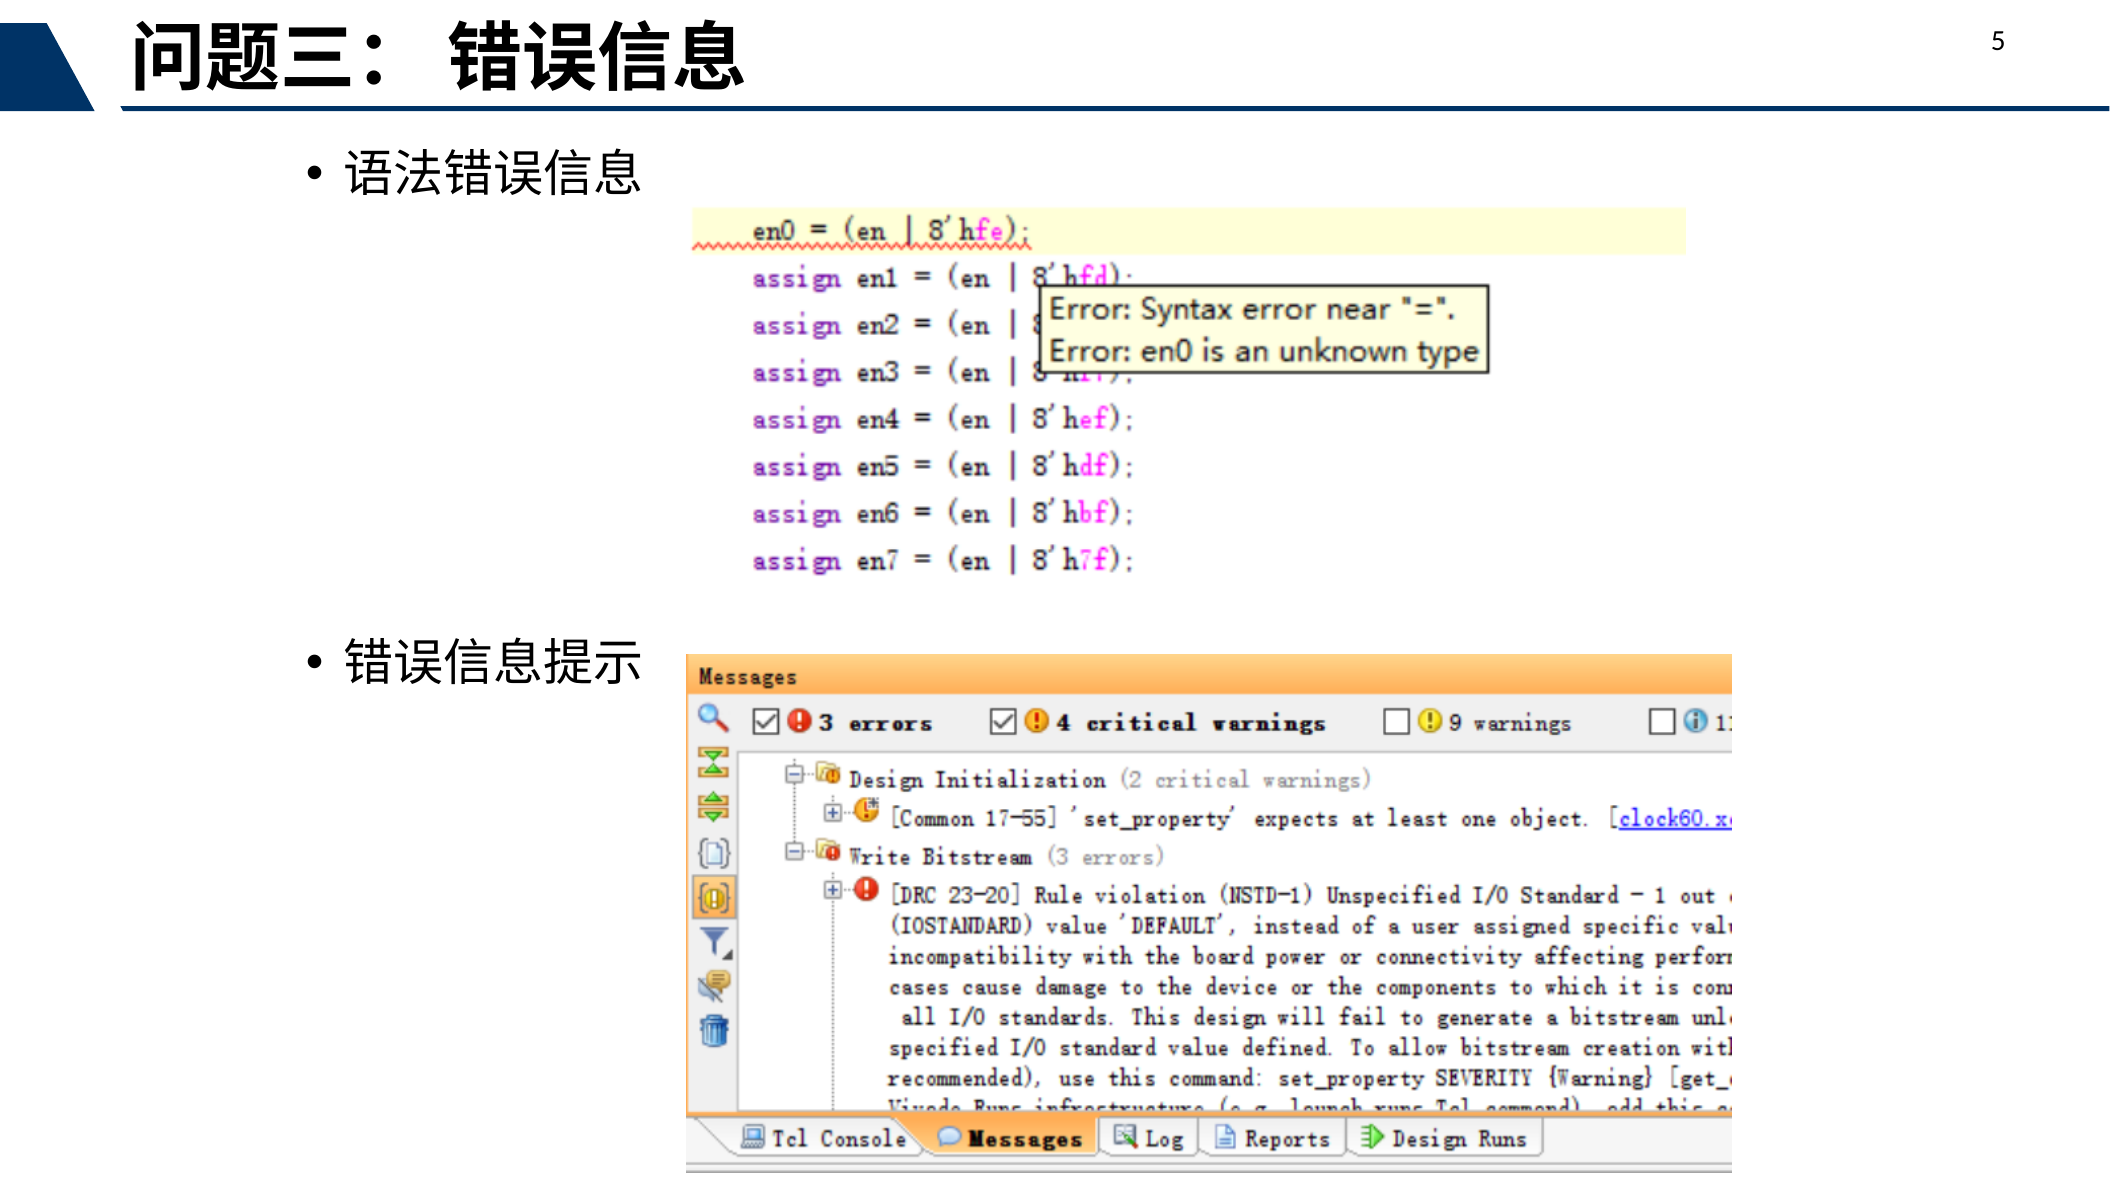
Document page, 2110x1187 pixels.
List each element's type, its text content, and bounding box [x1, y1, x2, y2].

picture [686, 654, 1732, 1173]
text_box [0, 22, 97, 113]
picture [686, 178, 1686, 586]
text_box [1466, 104, 2110, 113]
list 语法错误信息 错误信息提示 [216, 140, 1640, 924]
text_box 问题三： 错误信息 [115, 12, 1466, 200]
slide_number 5 [1976, 14, 2083, 73]
